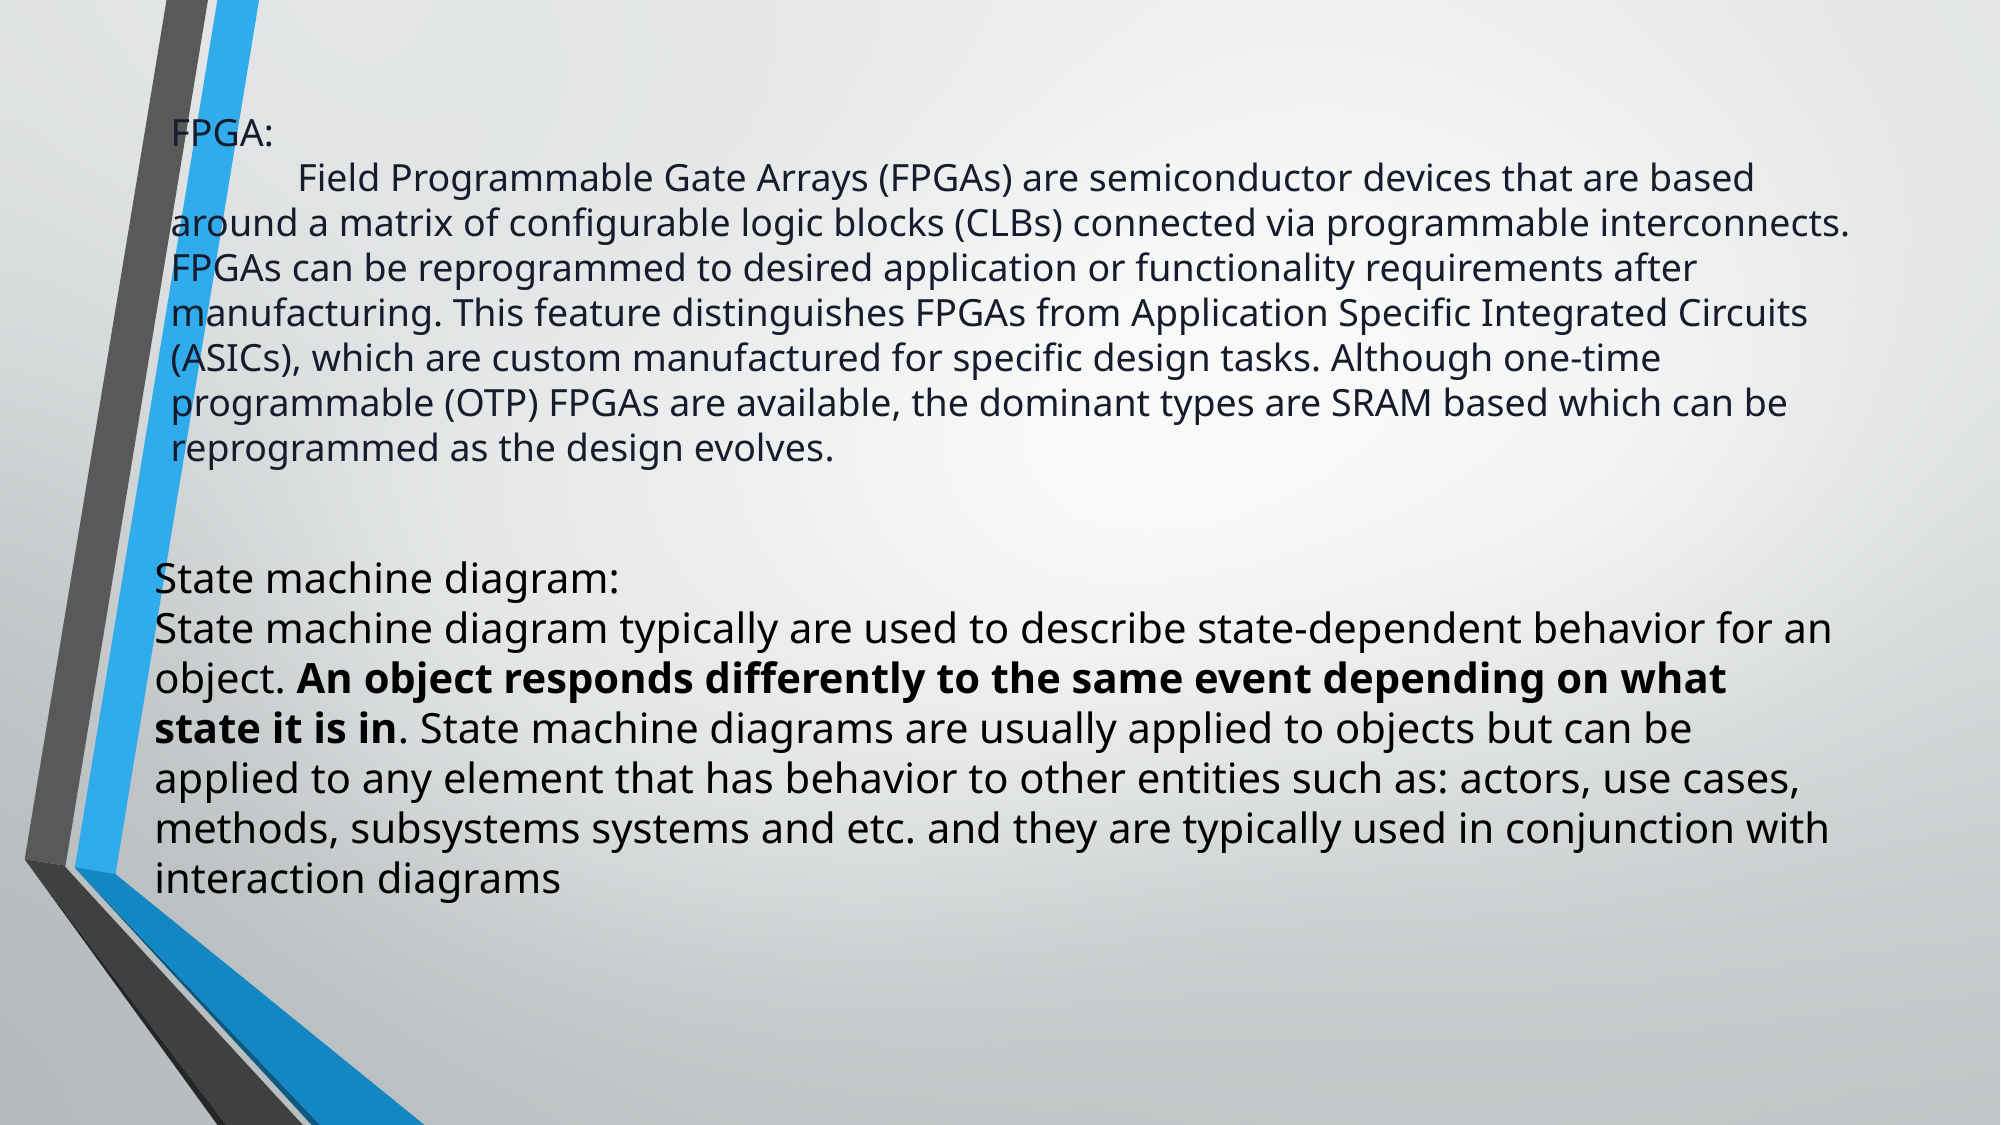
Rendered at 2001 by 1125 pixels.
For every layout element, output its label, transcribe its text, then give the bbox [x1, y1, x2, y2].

text_box FPGA: Field Programmable Gate Arrays (FPGAs) are semiconductor devices that are based around a matrix of configurable logic blocks (CLBs) connected via programmable interconnects. FPGAs can be reprogrammed to desired application or functionality requirements after manufacturing. This feature distinguishes FPGAs from Application Specific Integrated Circuits (ASICs), which are custom manufactured for specific design tasks. Although one-time programmable (OTP) FPGAs are available, the dominant types are SRAM based which can be reprogrammed as the design evolves. [155, 101, 1881, 477]
text_box State machine diagram: State machine diagram typically are used to describe state-dependent behavior for an object. An object responds differently to the same event depending on what state it is in. State machine diagrams are usually applied to objects but can be applied to any element that has behavior to other entities such as: actors, use cases, methods, subsystems systems and etc. and they are typically used in conjunction with interaction diagrams [139, 544, 1849, 909]
